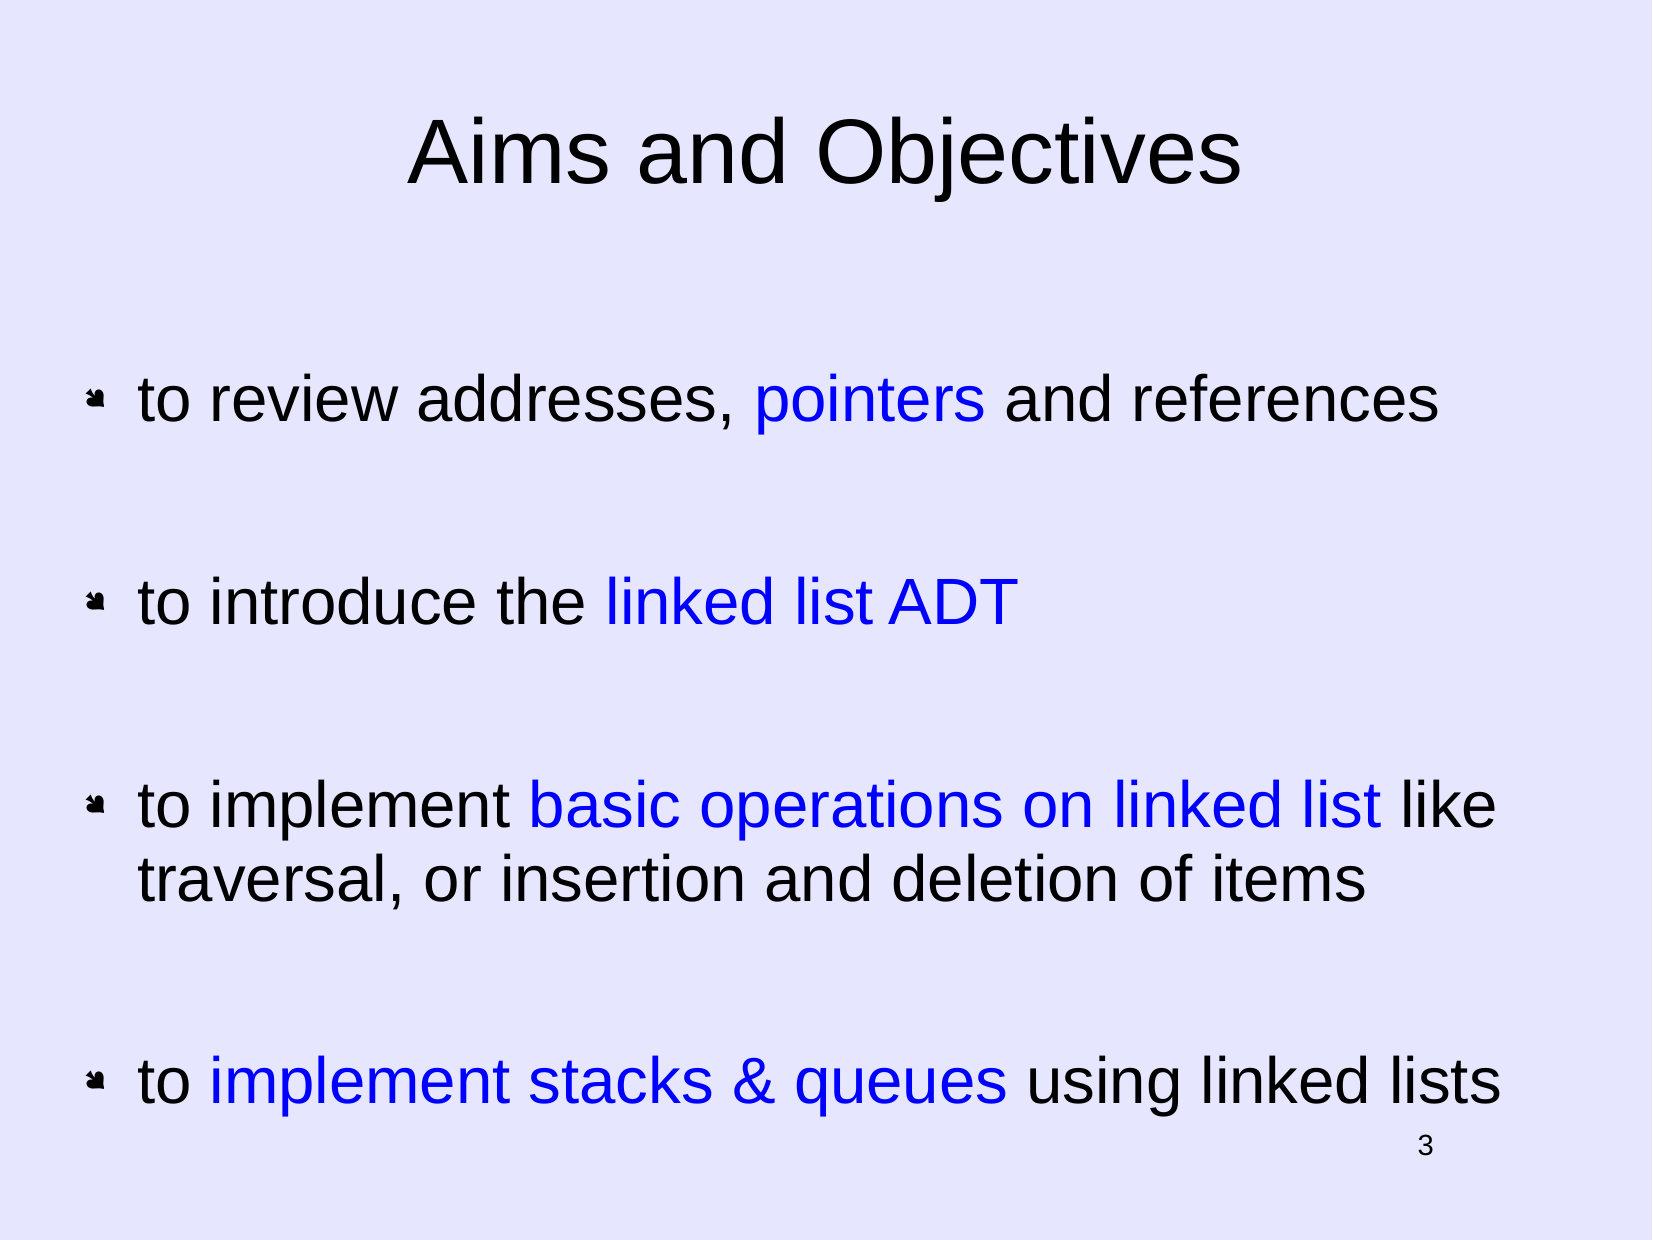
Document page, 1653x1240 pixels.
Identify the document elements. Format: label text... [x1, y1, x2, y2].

title Aims and Objectives [82, 48, 1571, 257]
list to review addresses, pointers and references to introduce the linked list ADT to implement basic operations on linked list like traversal, or insertion and deletion of items to implement stacks & queues using linked lists [81, 261, 1571, 1124]
slide_number 3 [1416, 1129, 1568, 1173]
